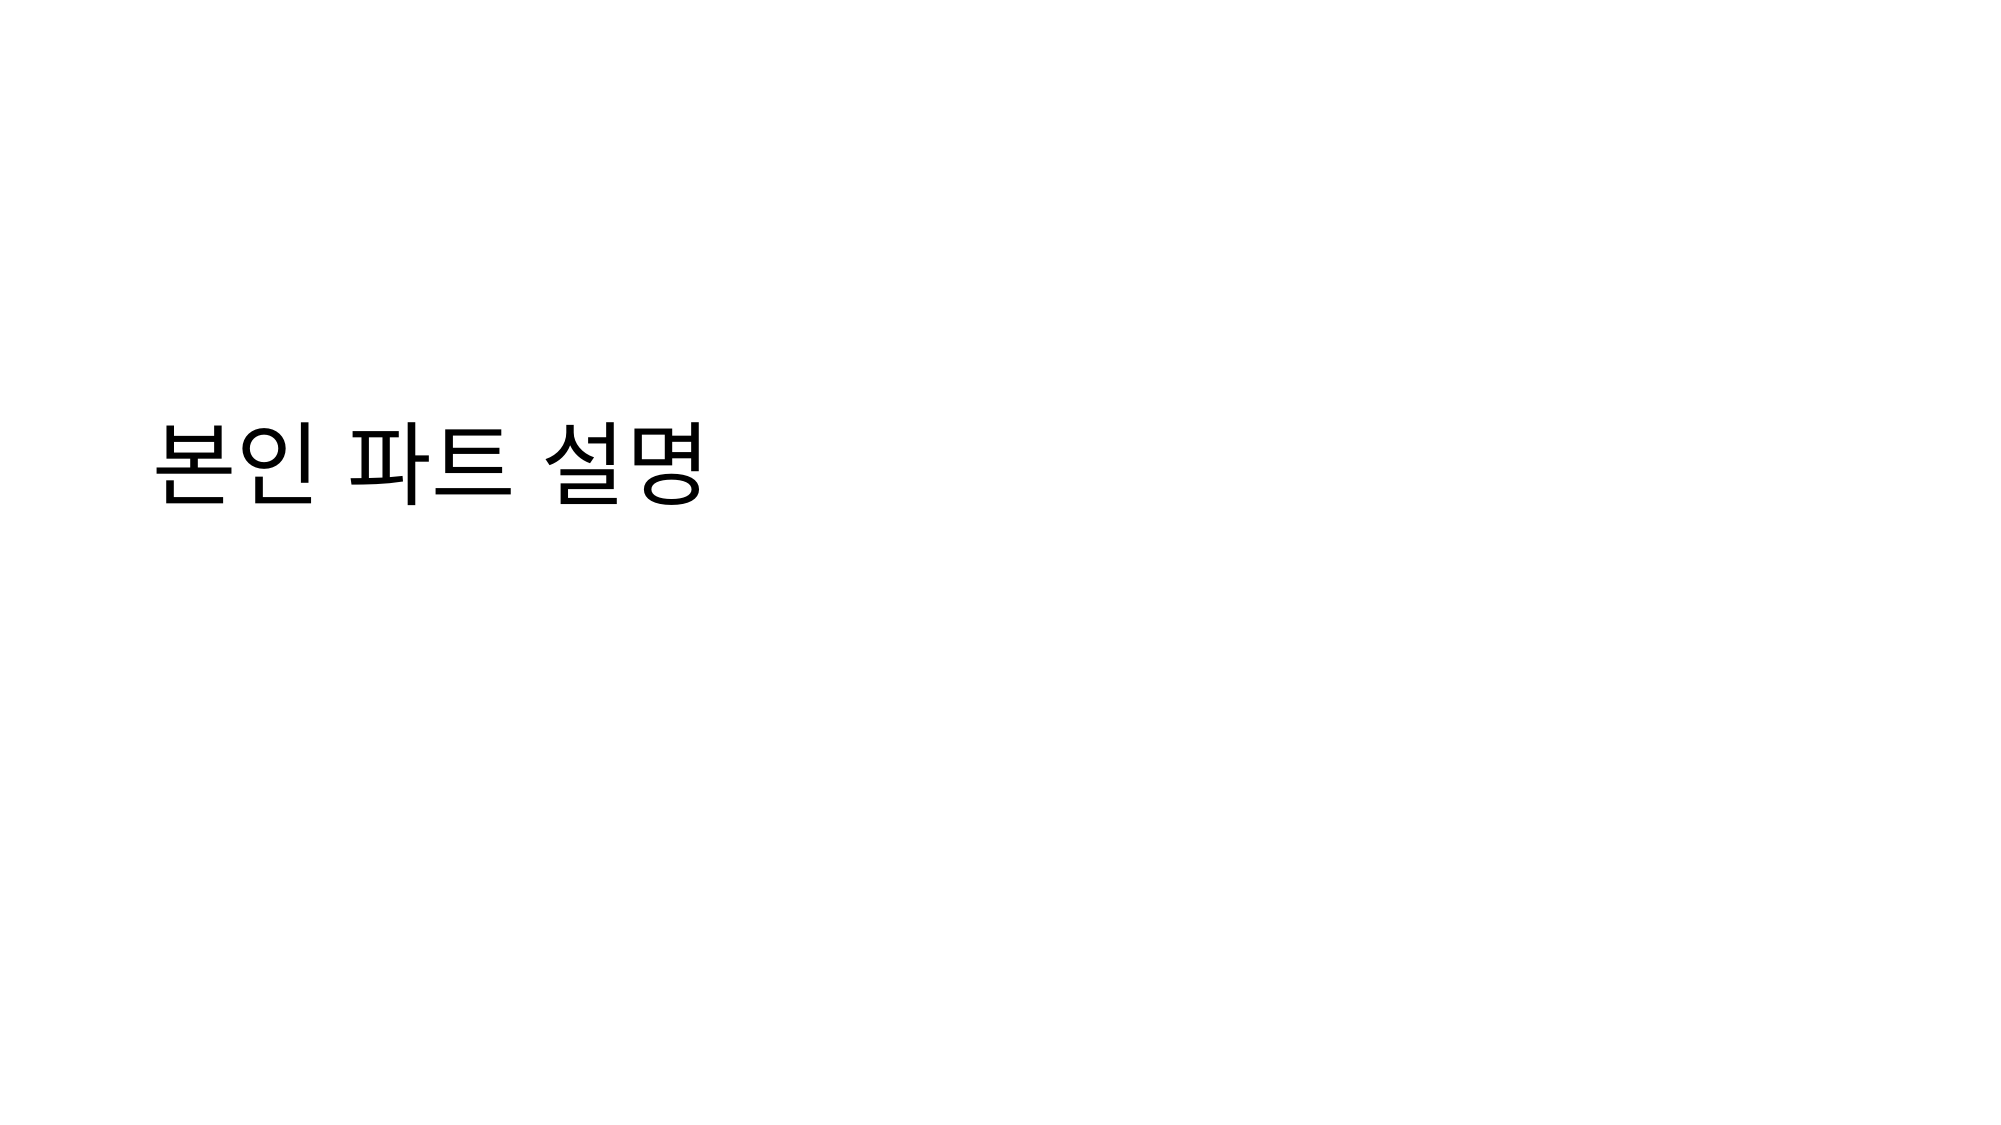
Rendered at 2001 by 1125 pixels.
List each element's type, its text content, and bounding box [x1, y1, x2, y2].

title 본인 파트 설명 [137, 59, 1863, 878]
